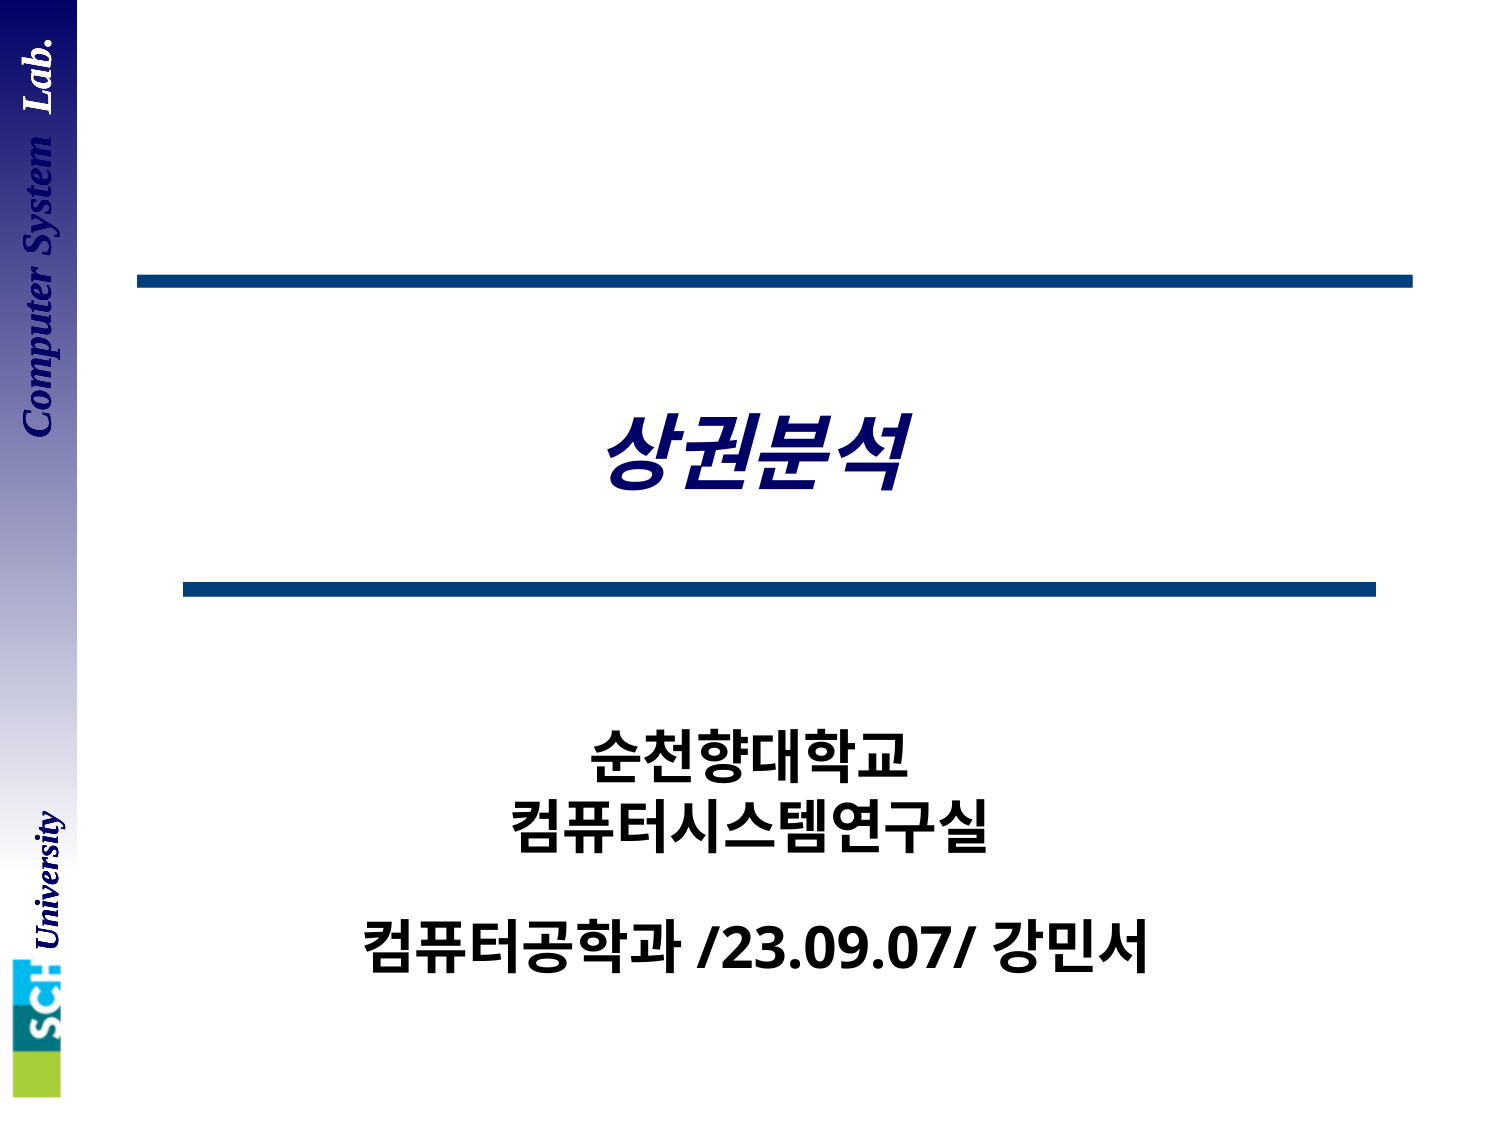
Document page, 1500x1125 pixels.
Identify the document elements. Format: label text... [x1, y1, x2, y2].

text_box [0, 0, 1500, 75]
picture [5, 952, 69, 1104]
text_box 순천향대학교 컴퓨터시스템연구실 [224, 712, 1275, 1000]
title 상권분석 [112, 287, 1388, 613]
subtitle 컴퓨터공학과/23.09.07/강민서 [231, 739, 1282, 1028]
